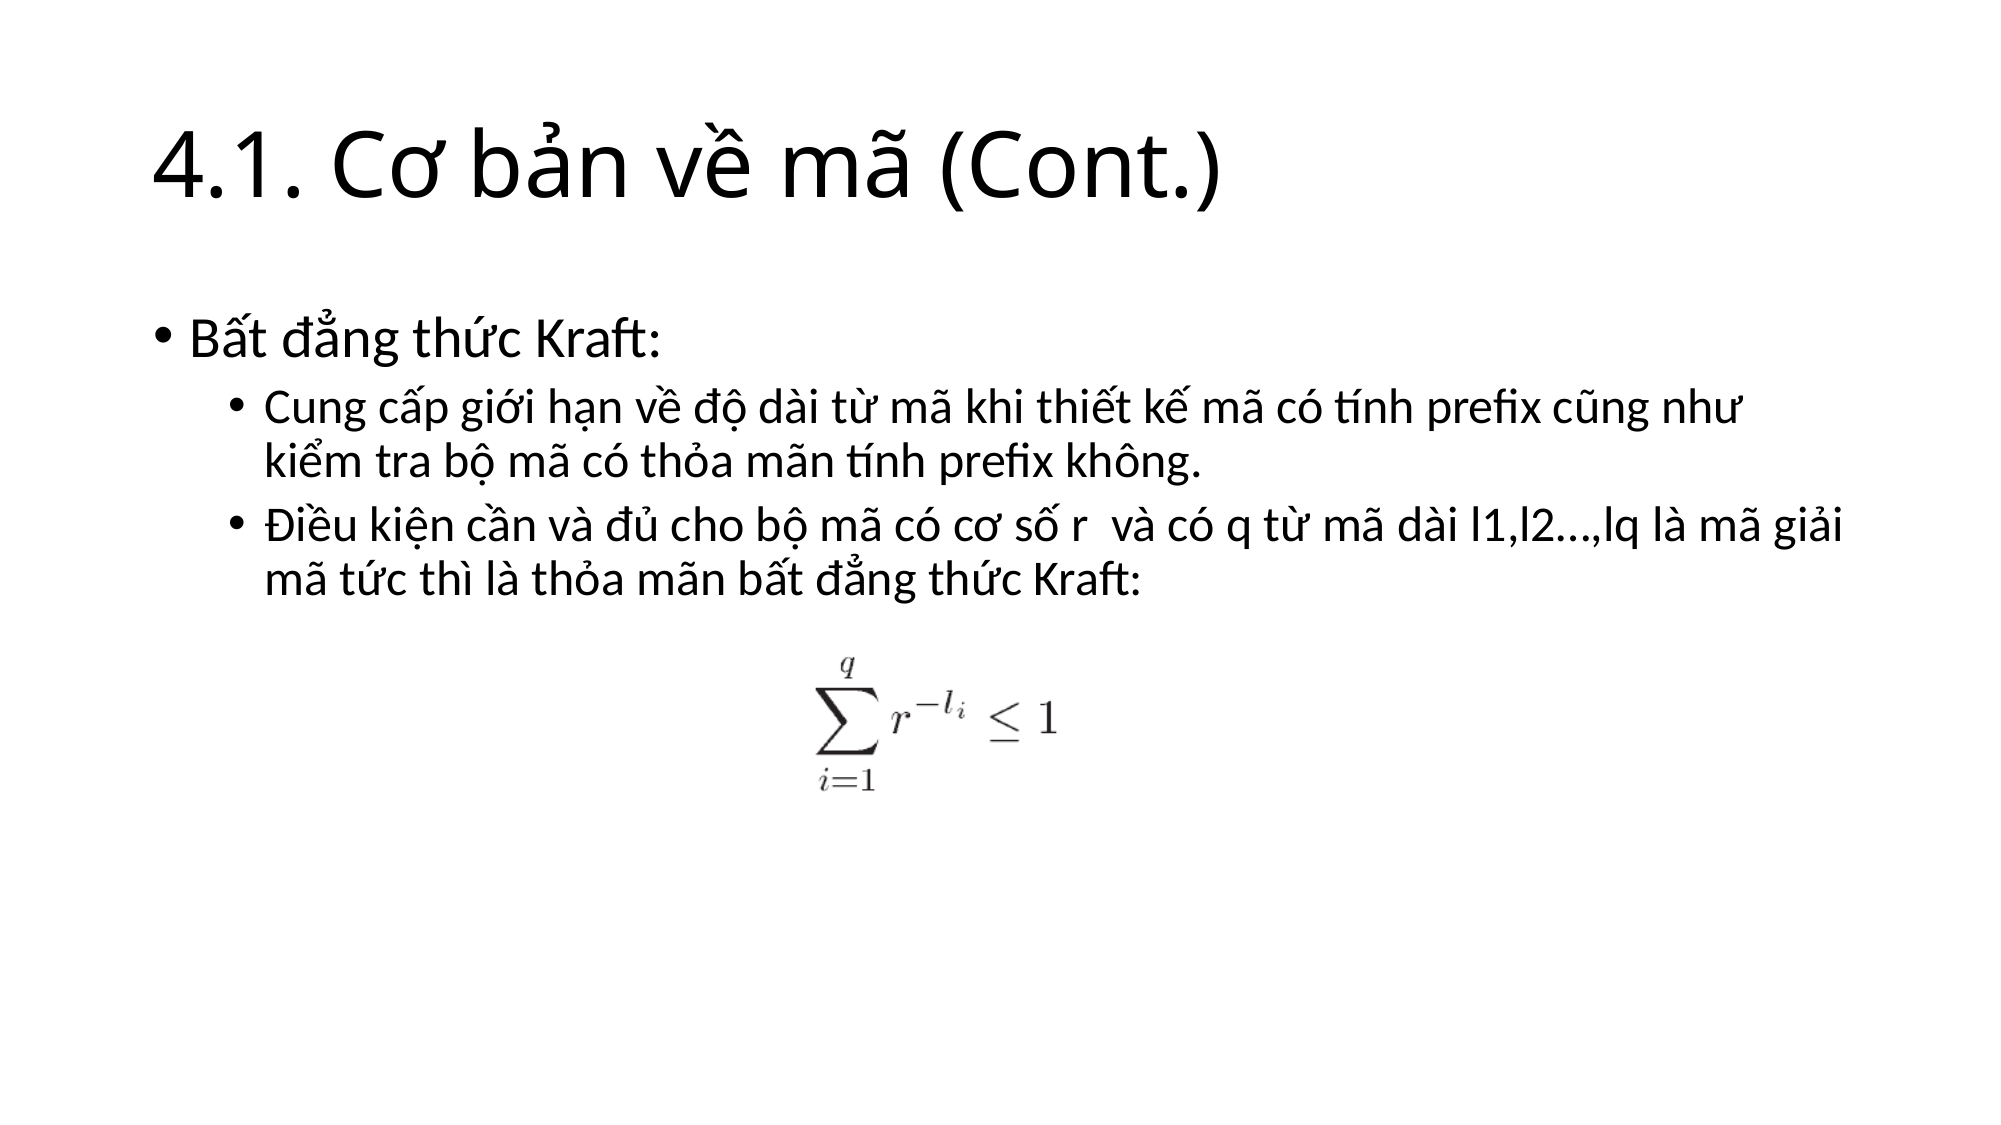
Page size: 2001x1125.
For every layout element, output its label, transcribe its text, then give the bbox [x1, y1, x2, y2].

picture [799, 624, 1083, 804]
text_box 4.1. Cơ bản về mã (Cont.) [137, 59, 1861, 276]
text_box Bất đẳng thức Kraft: Cung cấp giới hạn về độ dài từ mã khi thiết kế mã có tính prefix cũng như kiểm tra bộ mã có thỏa mãn tính prefix không. Điều kiện cần và đủ cho bộ mã có cơ số r và có q từ mã dài l1,l2…,lq là mã giải mã tức thì là thỏa mãn bất đẳng thức Kraft: [137, 299, 1861, 875]
